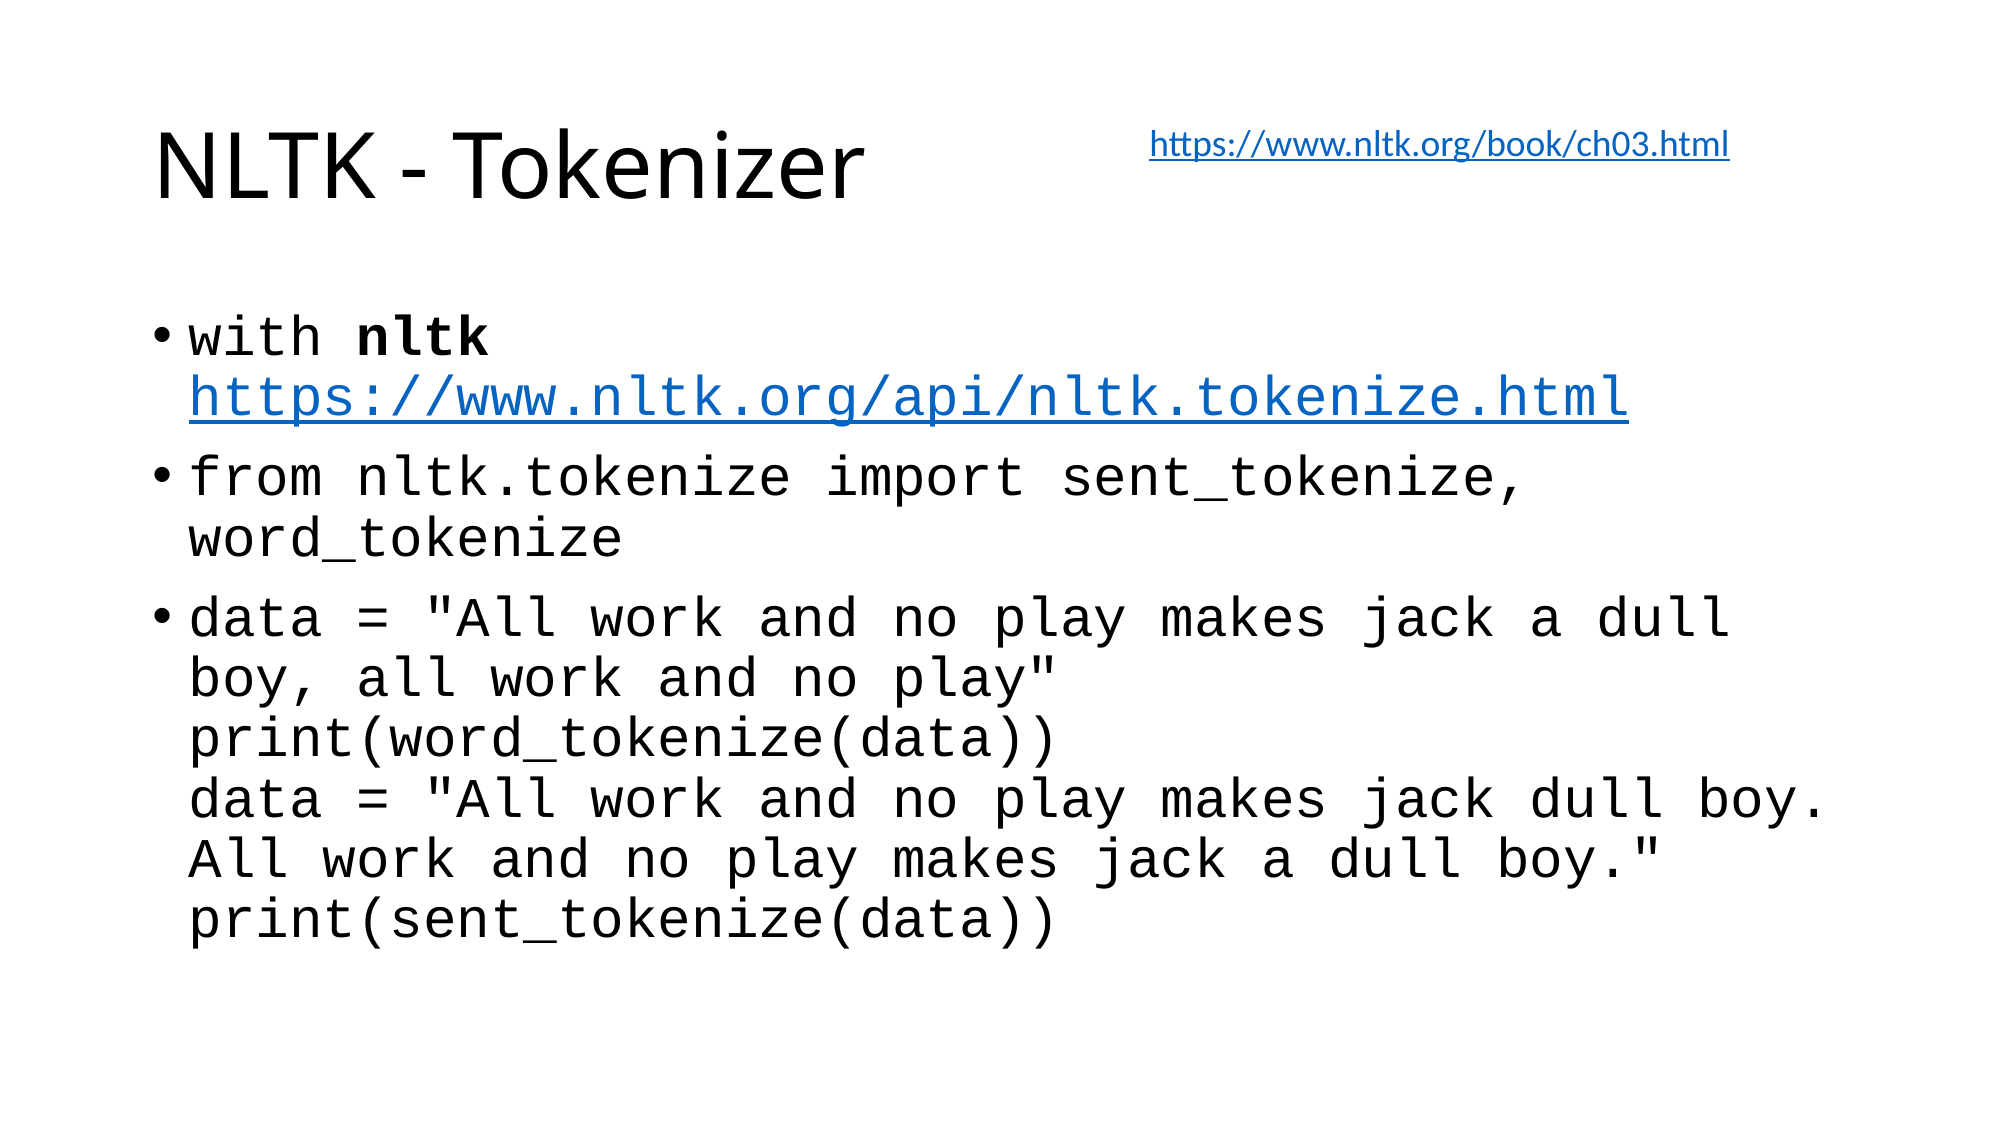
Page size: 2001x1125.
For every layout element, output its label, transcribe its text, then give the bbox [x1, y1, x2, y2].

list with nltk https://www.nltk.org/api/nltk.tokenize.html from nltk.tokenize import sent_tokenize, word_tokenize data = "All work and no play makes jack a dull boy, all work and no play" print(word_tokenize(data)) data = "All work and no play makes jack dull boy. All work and no play makes jack a dull boy." print(sent_tokenize(data)) [137, 299, 1863, 1014]
text_box https://www.nltk.org/book/ch03.html [1134, 111, 1745, 172]
title NLTK - Tokenizer [137, 59, 1863, 278]
